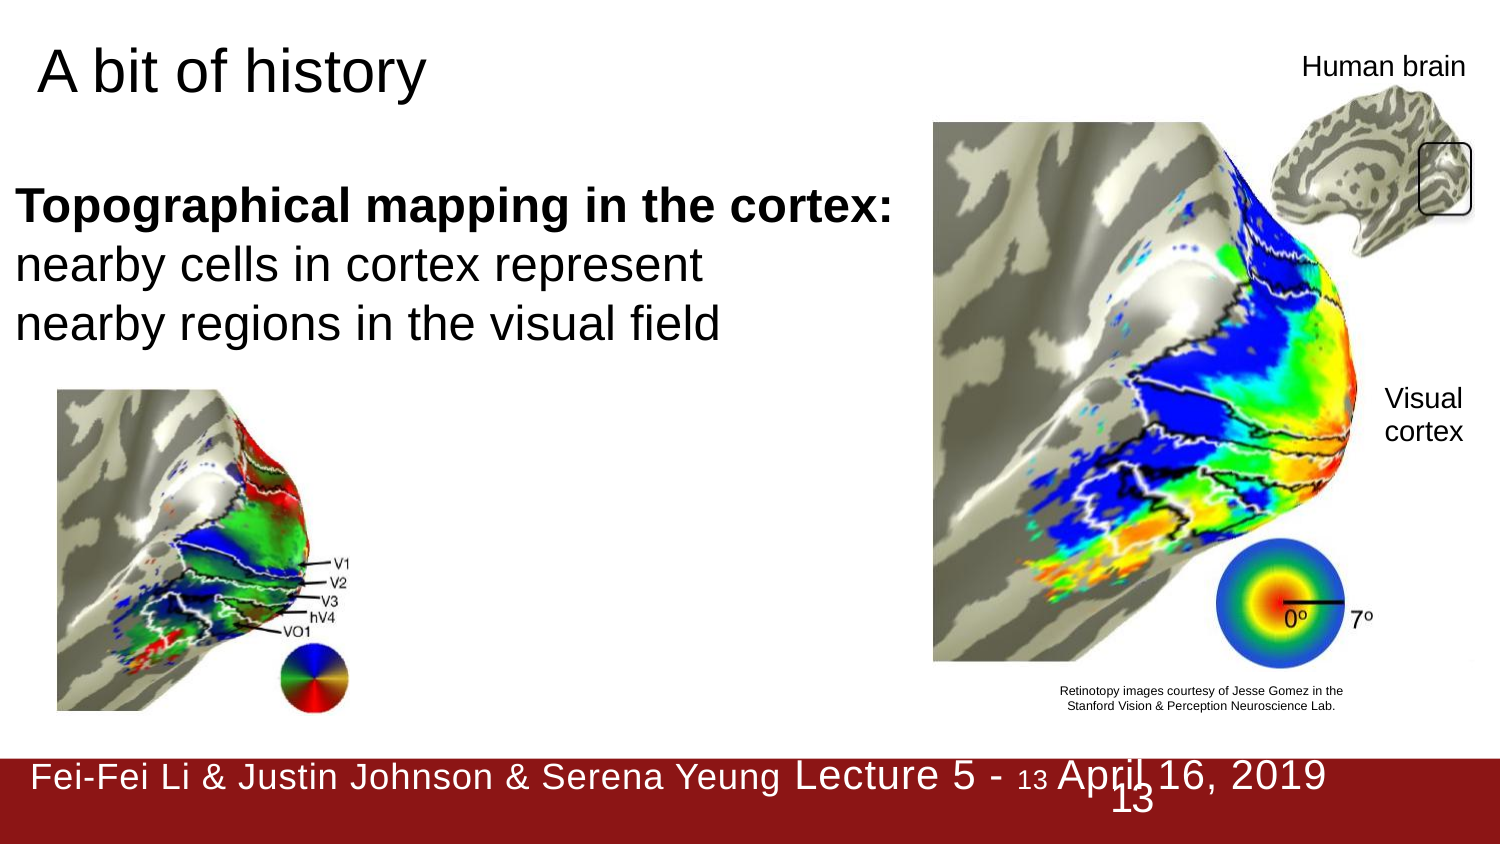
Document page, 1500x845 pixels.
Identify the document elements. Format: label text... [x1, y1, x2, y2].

picture [931, 83, 1475, 672]
list Retinotopy images courtesy of Jesse Gomez in the Stanford Vision & Perception Neuroscience Lab. [932, 683, 1475, 714]
list Human brain [932, 49, 1475, 83]
list Fei-Fei Li & Justin Johnson & Serena Yeung Lecture 5 - 13 April 16, 2019 13 [0, 758, 1500, 844]
list A bit of history Topographical mapping in the cortex: nearby cells in cortex represent nearby regions in the visual field [15, 33, 915, 388]
picture [56, 387, 350, 716]
